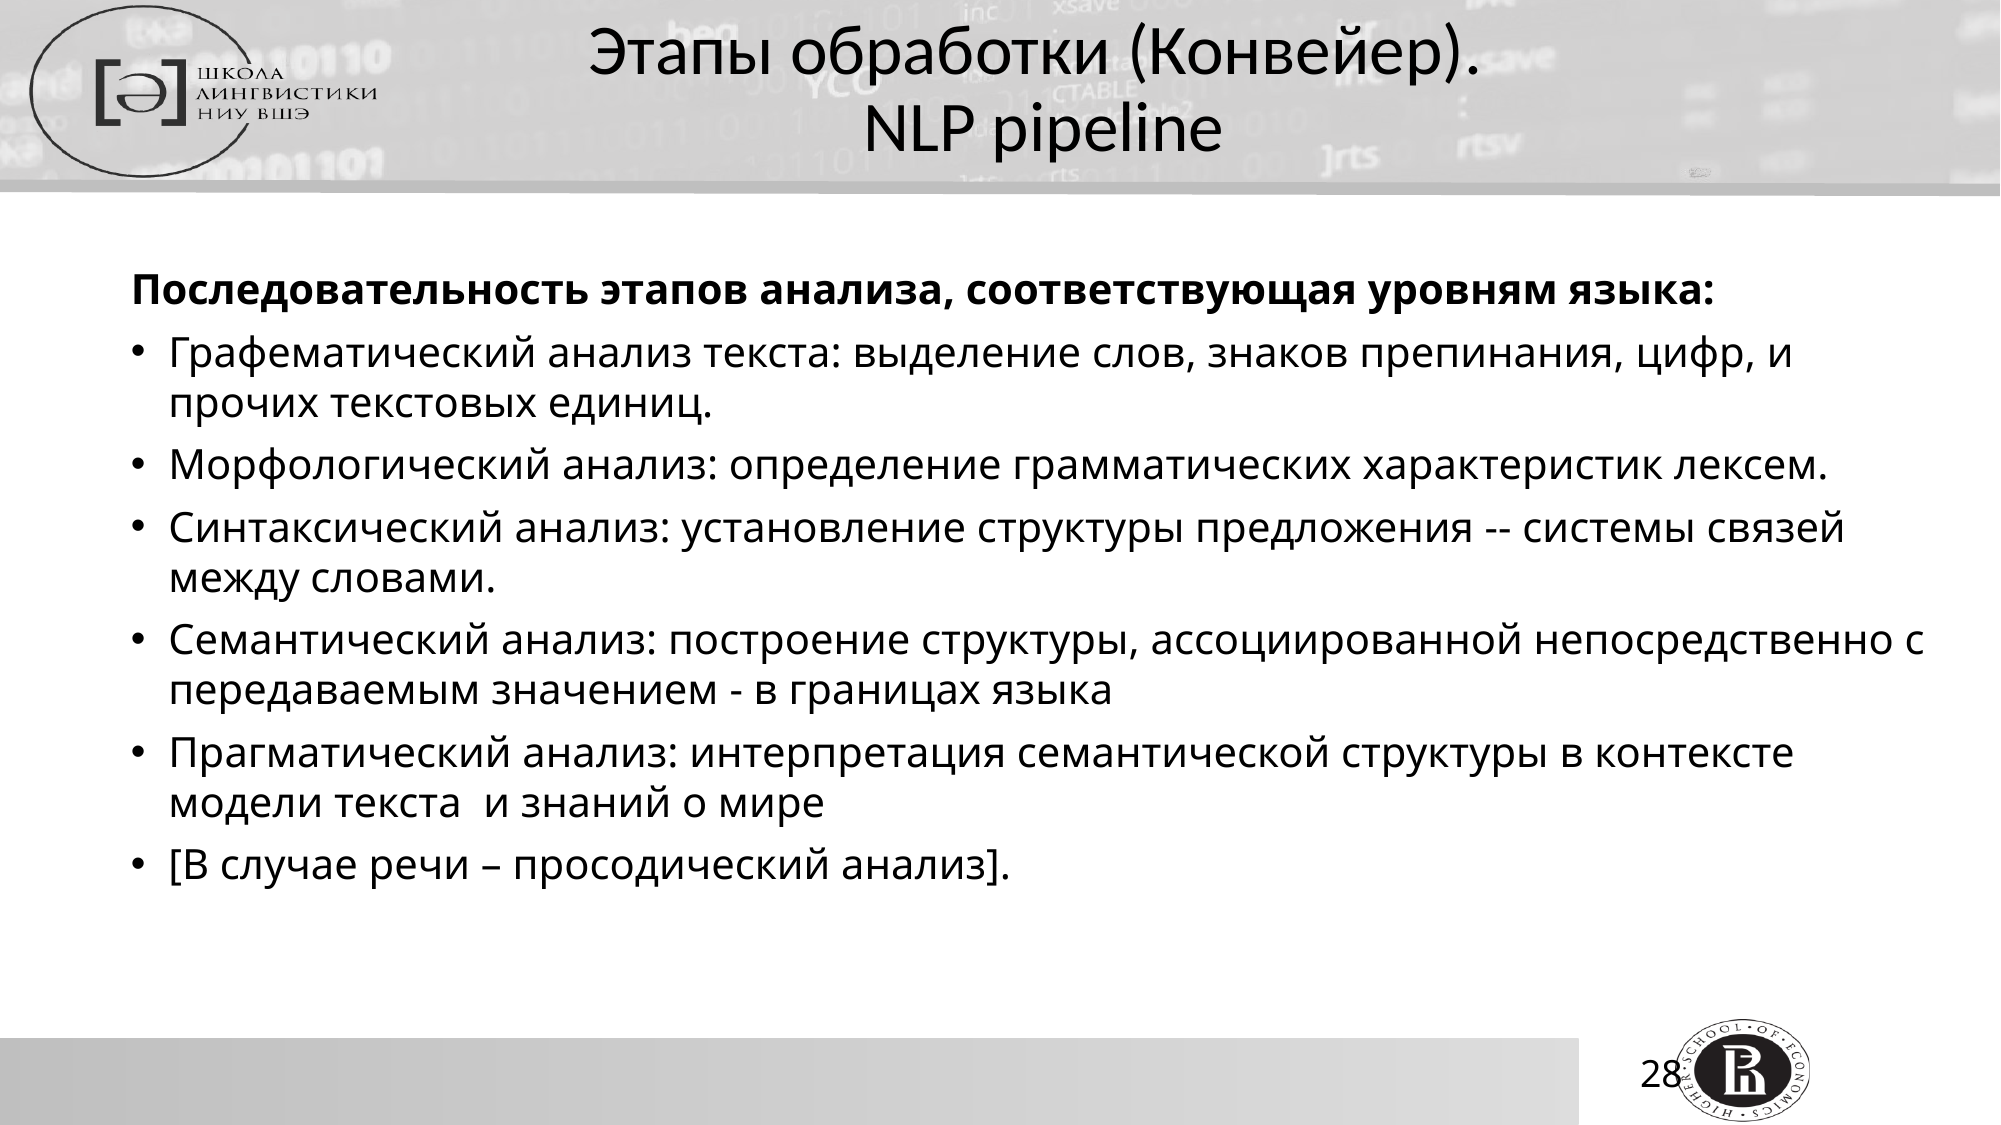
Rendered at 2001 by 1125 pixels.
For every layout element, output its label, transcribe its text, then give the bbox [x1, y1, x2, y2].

picture [0, 0, 2001, 186]
picture [1675, 1019, 1810, 1124]
slide_number 28 [1625, 1042, 1750, 1103]
title Этапы обработки (Конвейер). NLP pipeline [516, 5, 1572, 172]
list Последовательность этапов анализа, соответствующая уровням языка: Графематический анализ текста: выделение слов, знаков препинания, цифр, и прочих текстовых единиц. Морфологический анализ: определение грамматических характеристик лексем. Синтаксический анализ: установление структуры предложения -- системы связей между словами. Семантический анализ: построение структуры, ассоциированной непосредственно с передаваемым значением - в границах языка Прагматический анализ: интерпретация семантической структуры в контексте модели текста и знаний о мире [В случае речи – просодический анализ]. [115, 255, 1948, 959]
